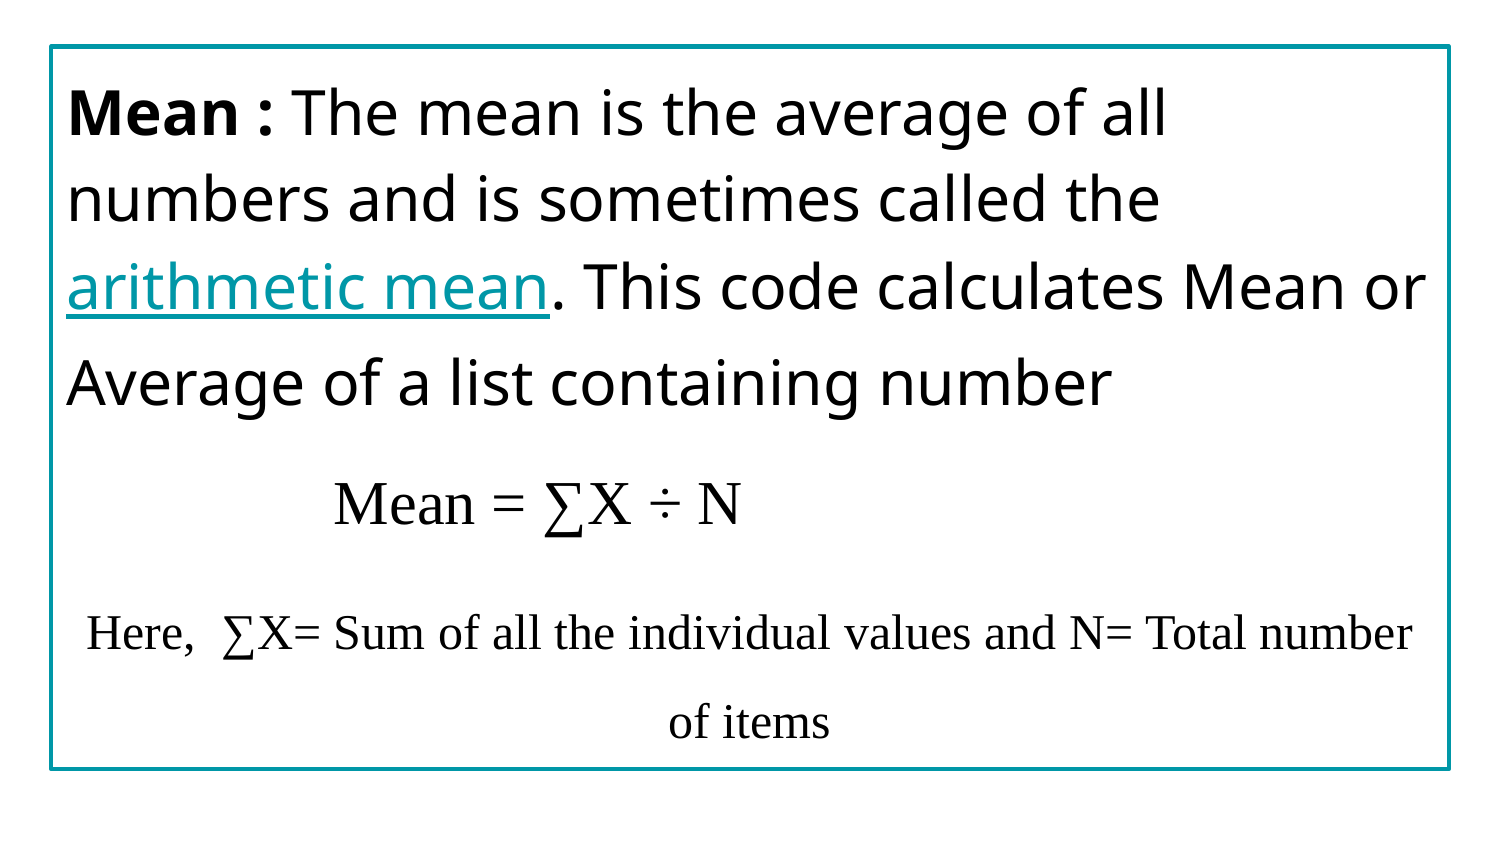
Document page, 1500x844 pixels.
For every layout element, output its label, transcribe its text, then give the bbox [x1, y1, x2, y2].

list Mean : The mean is the average of all numbers and is sometimes called the arithmetic mean. This code calculates Mean or Average of a list containing number Mean = ∑X ÷ N Here, ∑X= Sum of all the individual values and N= Total number of items [49, 44, 1451, 771]
